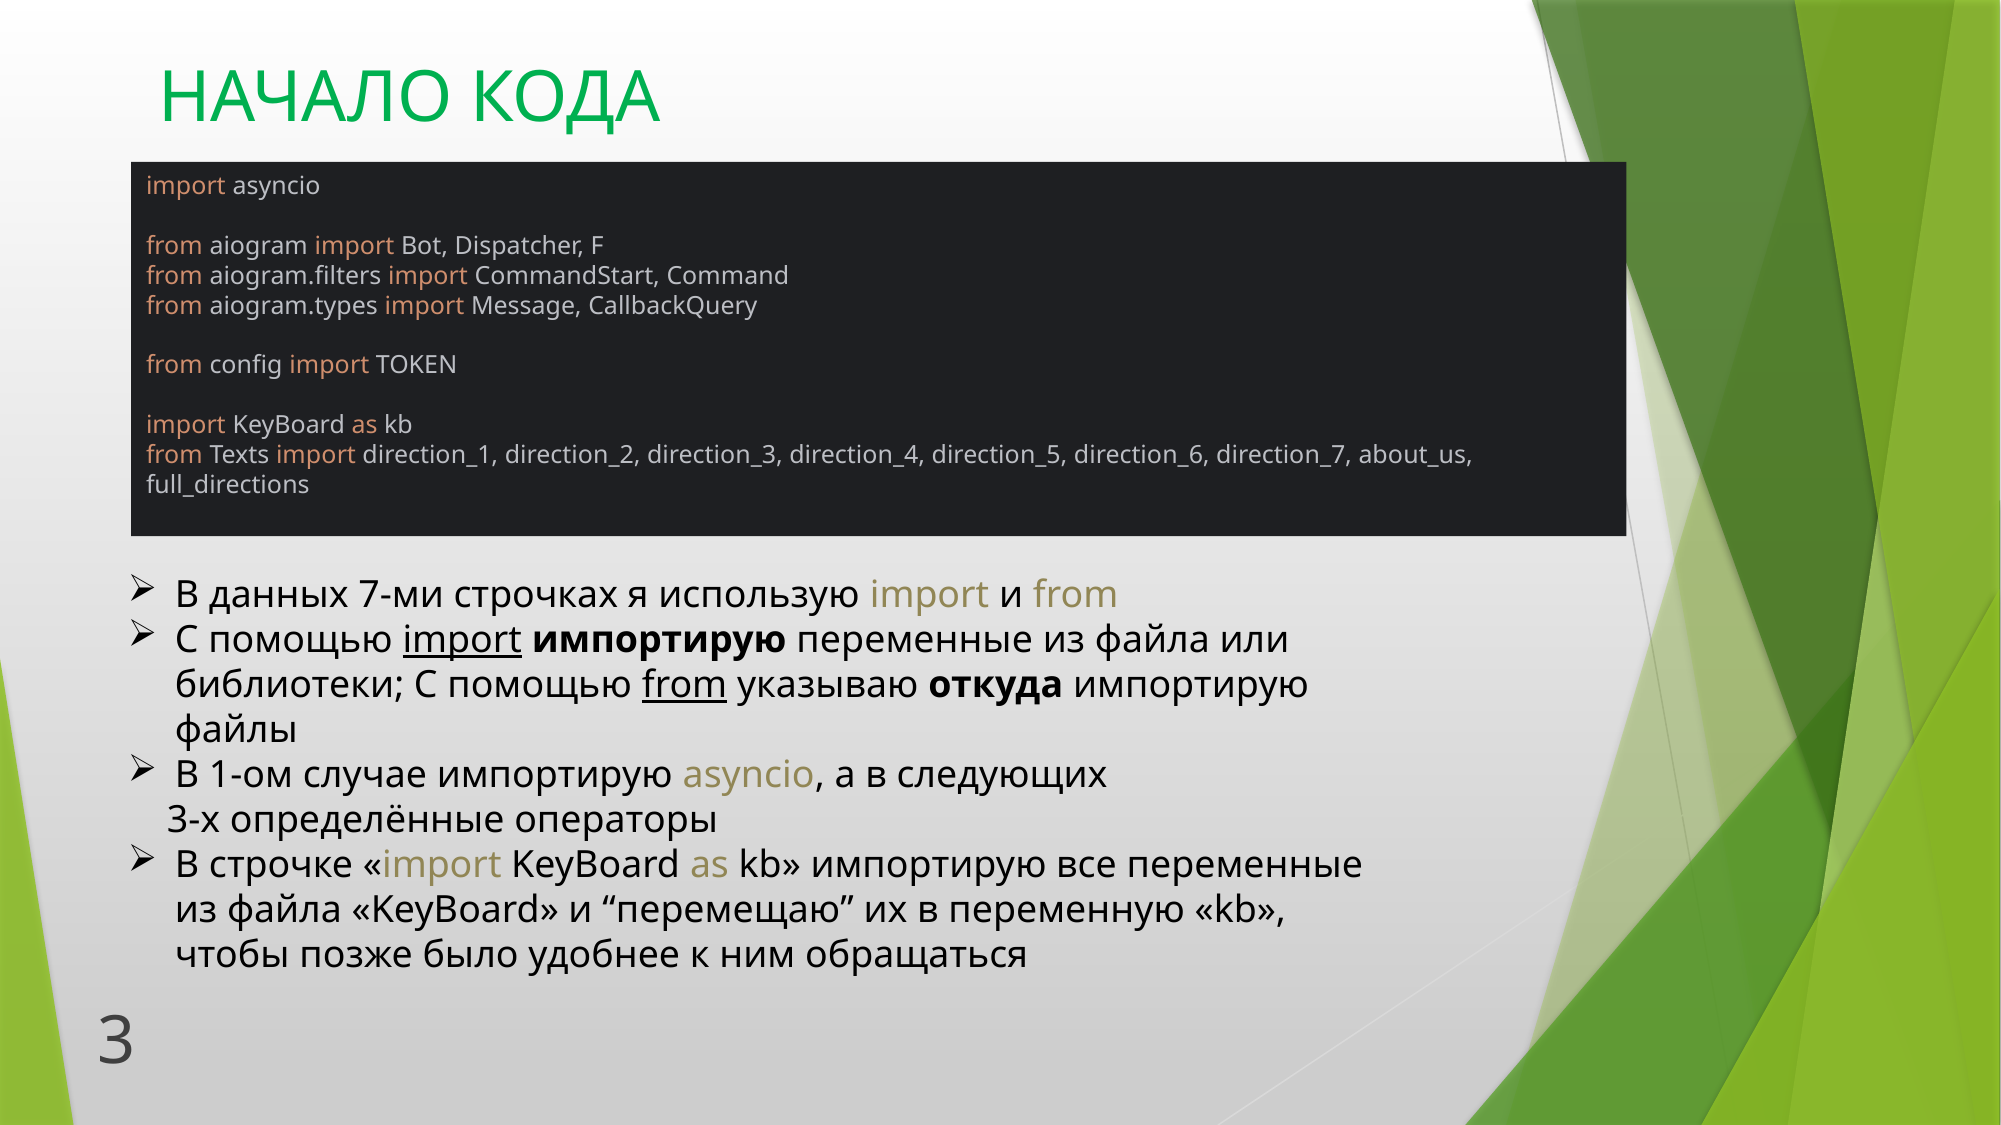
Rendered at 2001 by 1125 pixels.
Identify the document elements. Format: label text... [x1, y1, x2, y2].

text_box import asyncio from aiogram import Bot, Dispatcher, F from aiogram.filters import CommandStart, Command from aiogram.types import Message, CallbackQuery from config import TOKEN import KeyBoard as kb from Texts import direction_1, direction_2, direction_3, direction_4, direction_5, direction_6, direction_7, about_us, full_directions [131, 161, 1627, 537]
text_box 3 [82, 989, 144, 1085]
title НАЧАЛО КОДА [143, 43, 678, 155]
text_box В данных 7-ми строчках я использую import и from С помощью import импортирую переменные из файла или библиотеки; С помощью from указываю откуда импортирую файлы В 1-ом случае импортирую asyncio, а в следующих 3-х определённые операторы В строчке «import KeyBoard as kb» импортирую все переменные из файла «KeyBoard» и “перемещаю” их в переменную «kb», чтобы позже было удобнее к ним обращаться [113, 562, 1407, 1028]
